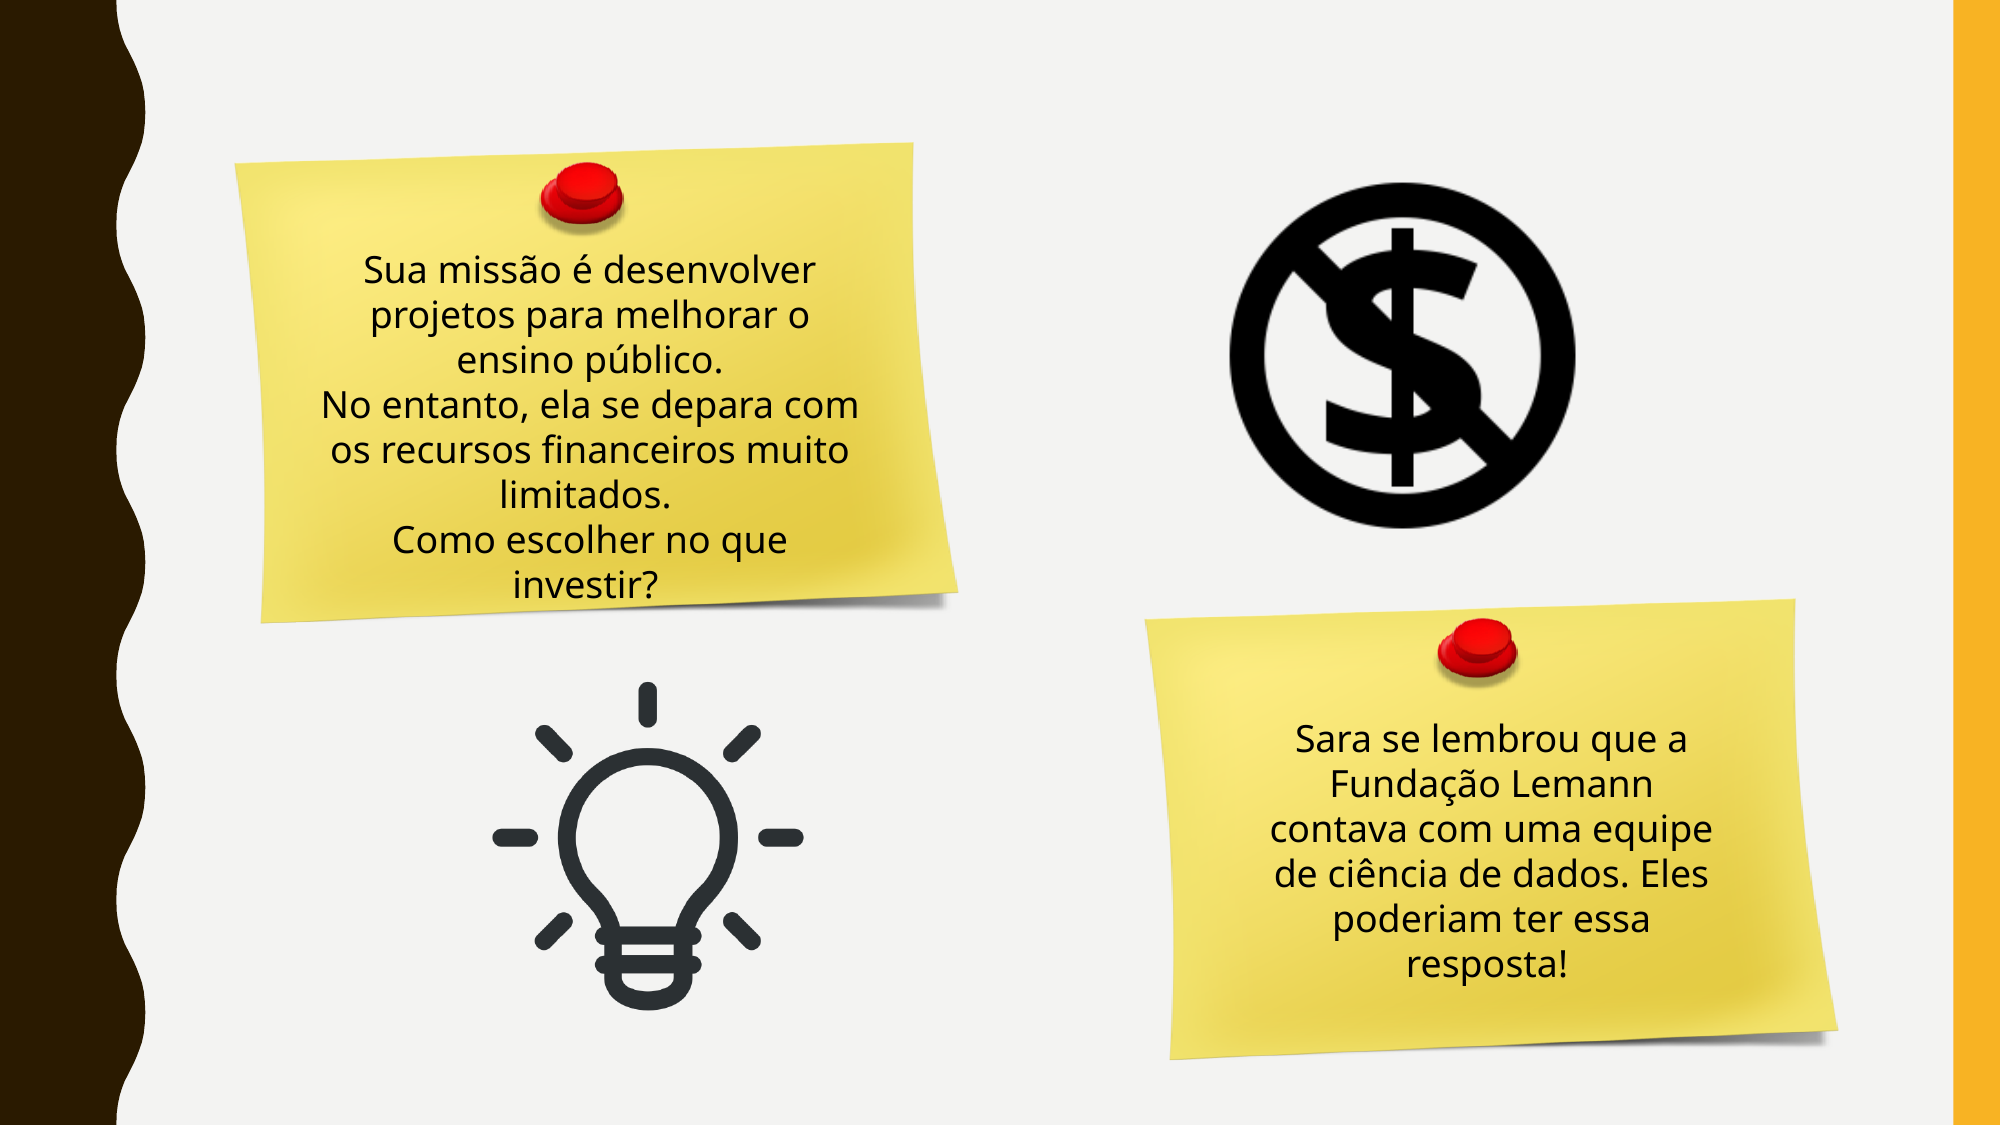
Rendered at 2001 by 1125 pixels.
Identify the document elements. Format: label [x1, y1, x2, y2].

picture [1081, 569, 1902, 1089]
picture [1221, 174, 1585, 538]
picture [169, 111, 1025, 654]
picture [479, 677, 816, 1014]
